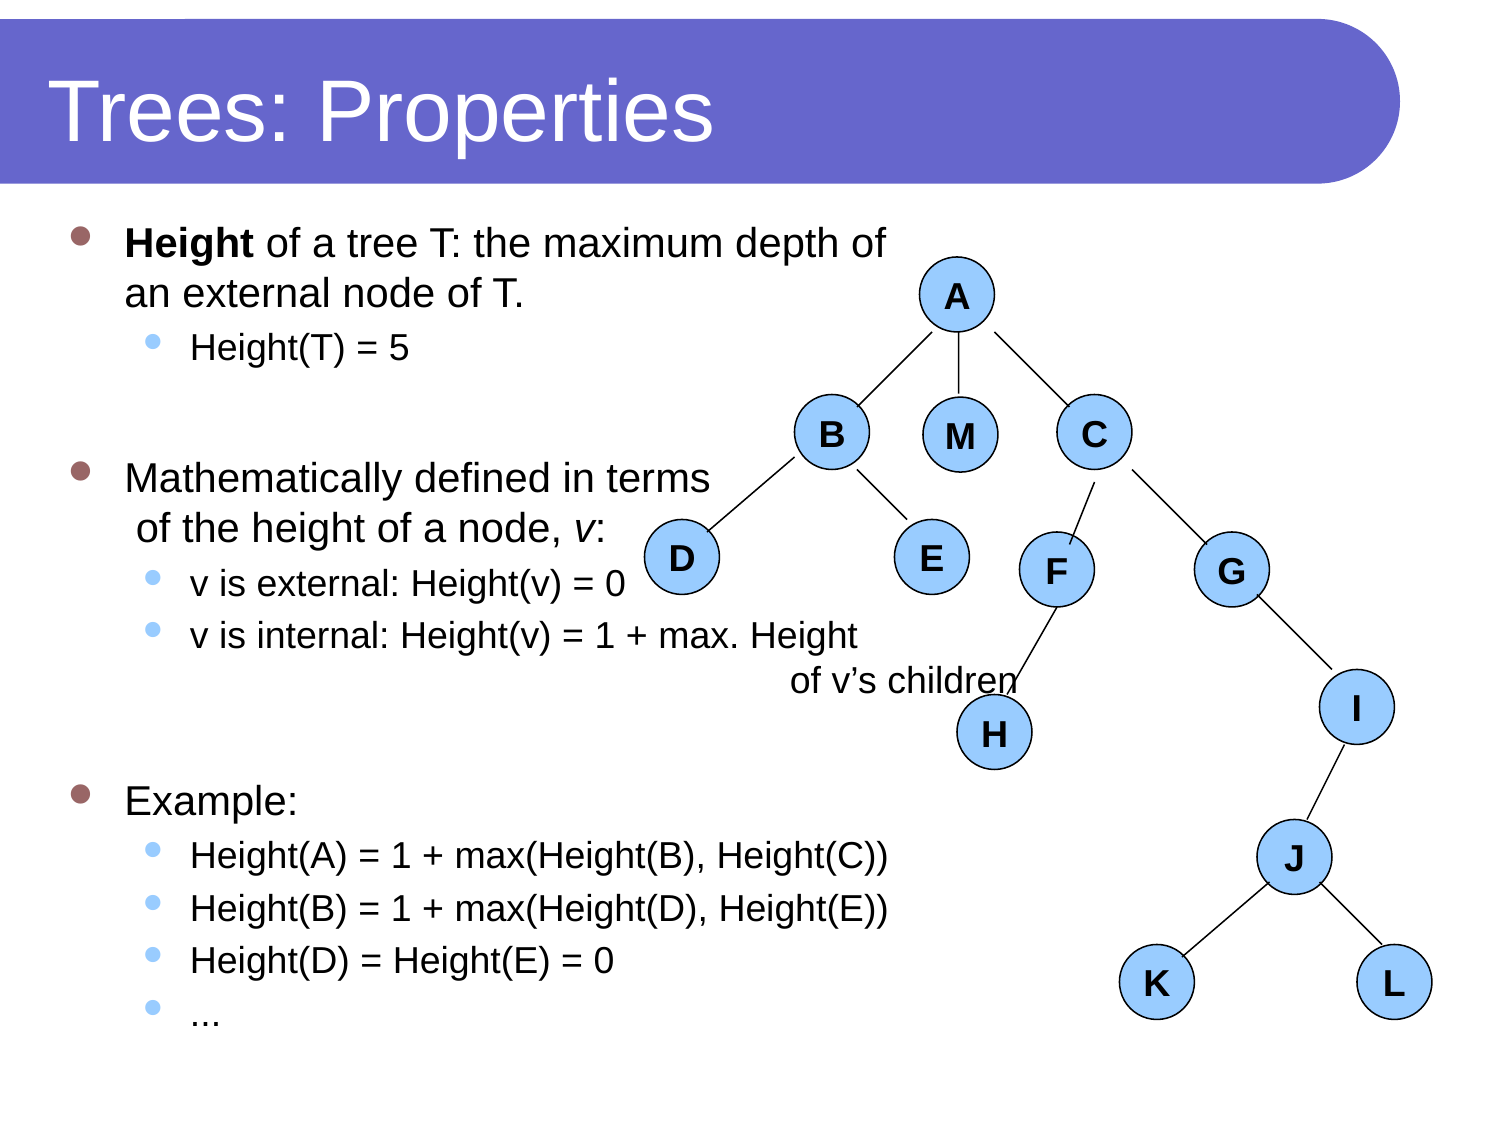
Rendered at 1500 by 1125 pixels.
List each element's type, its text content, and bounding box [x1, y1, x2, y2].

text_box J [1256, 819, 1332, 895]
text_box C [1056, 394, 1132, 470]
text_box M [922, 397, 998, 473]
text_box D [644, 519, 720, 595]
text_box L [1356, 944, 1432, 1020]
text_box H [956, 694, 1032, 770]
title Trees: Properties [31, 31, 1348, 182]
text_box F [1019, 531, 1095, 607]
text_box I [1319, 669, 1395, 745]
text_box B [794, 394, 870, 470]
list Height of a tree T: the maximum depth of an external node of T. Height(T) = 5 Mathematically defined in terms of the height of a node, v: v is external: Height(v) = 0 v is internal: Height(v) = 1 + max. Height of v’s children Example: Height(A) = 1 + max(Height(B), Height(C)) Height(B) = 1 + max(Height(D), Height(E)) Height(D) = Height(E) = 0 ... [52, 207, 1231, 1071]
text_box E [894, 519, 970, 595]
text_box G [1194, 531, 1270, 607]
text_box K [1119, 944, 1195, 1020]
text_box A [919, 256, 995, 332]
